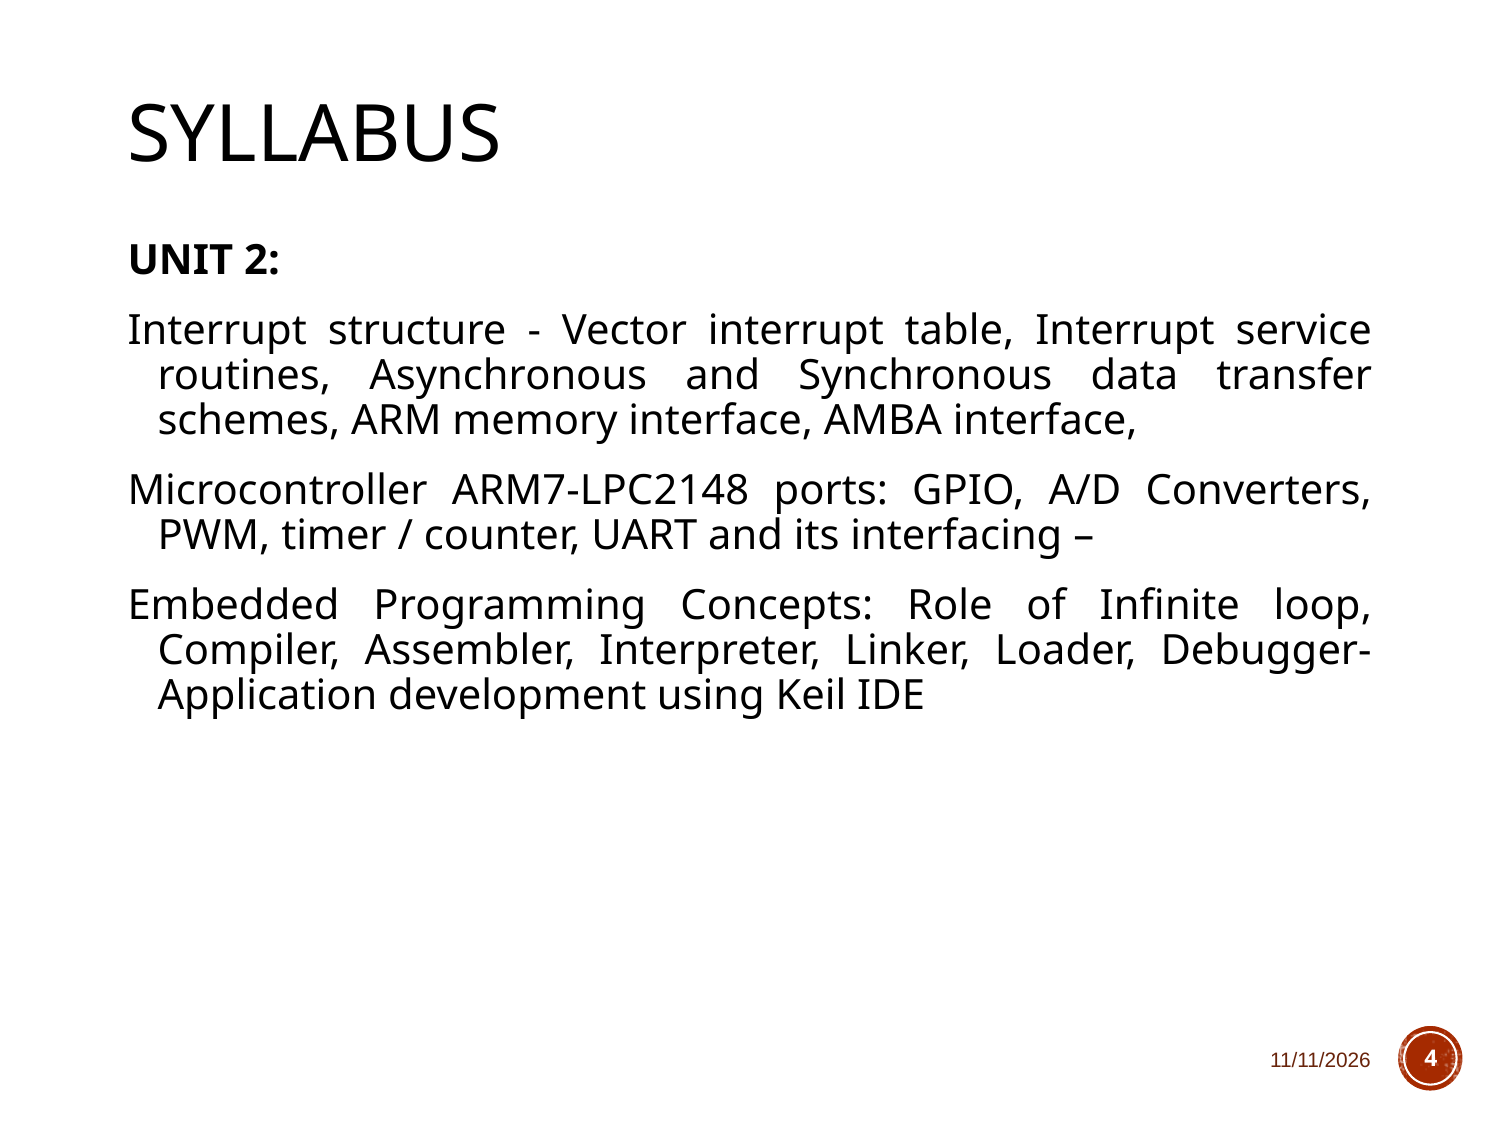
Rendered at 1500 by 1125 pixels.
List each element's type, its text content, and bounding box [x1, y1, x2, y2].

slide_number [982, 1028, 1386, 1089]
slide_number 4 [1391, 1028, 1471, 1089]
list UNIT 2: Interrupt structure - Vector interrupt table, Interrupt service routines, Asynchronous and Synchronous data transfer schemes, ARM memory interface, AMBA interface, Microcontroller ARM7-LPC2148 ports: GPIO, A/D Converters, PWM, timer / counter, UART and its interfacing – Embedded Programming Concepts: Role of Infinite loop, Compiler, Assembler, Interpreter, Linker, Loader, Debugger- Application development using Keil IDE [112, 230, 1388, 896]
title SYLLABUS [112, 79, 1388, 192]
